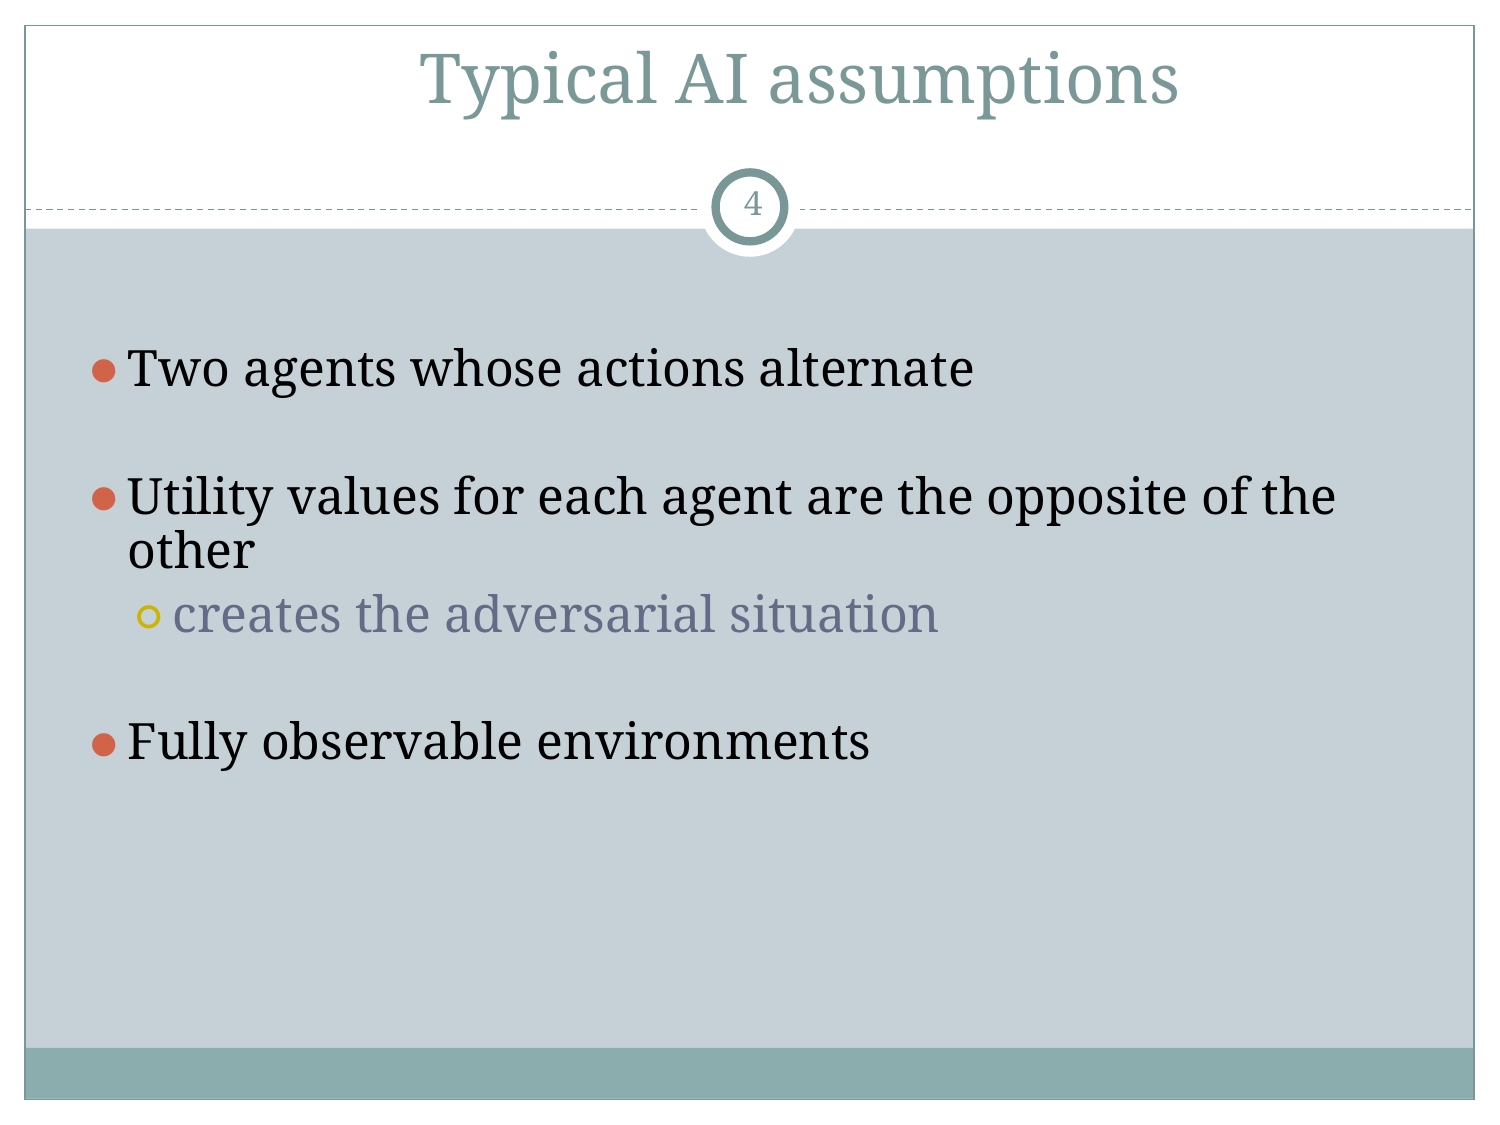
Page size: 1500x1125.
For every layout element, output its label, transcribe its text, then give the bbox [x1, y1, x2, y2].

list Two agents whose actions alternate Utility values for each agent are the opposite of the other creates the adversarial situation Fully observable environments [67, 265, 1448, 1033]
slide_number ‹#› [715, 168, 791, 241]
title Typical AI assumptions [99, 0, 1500, 125]
